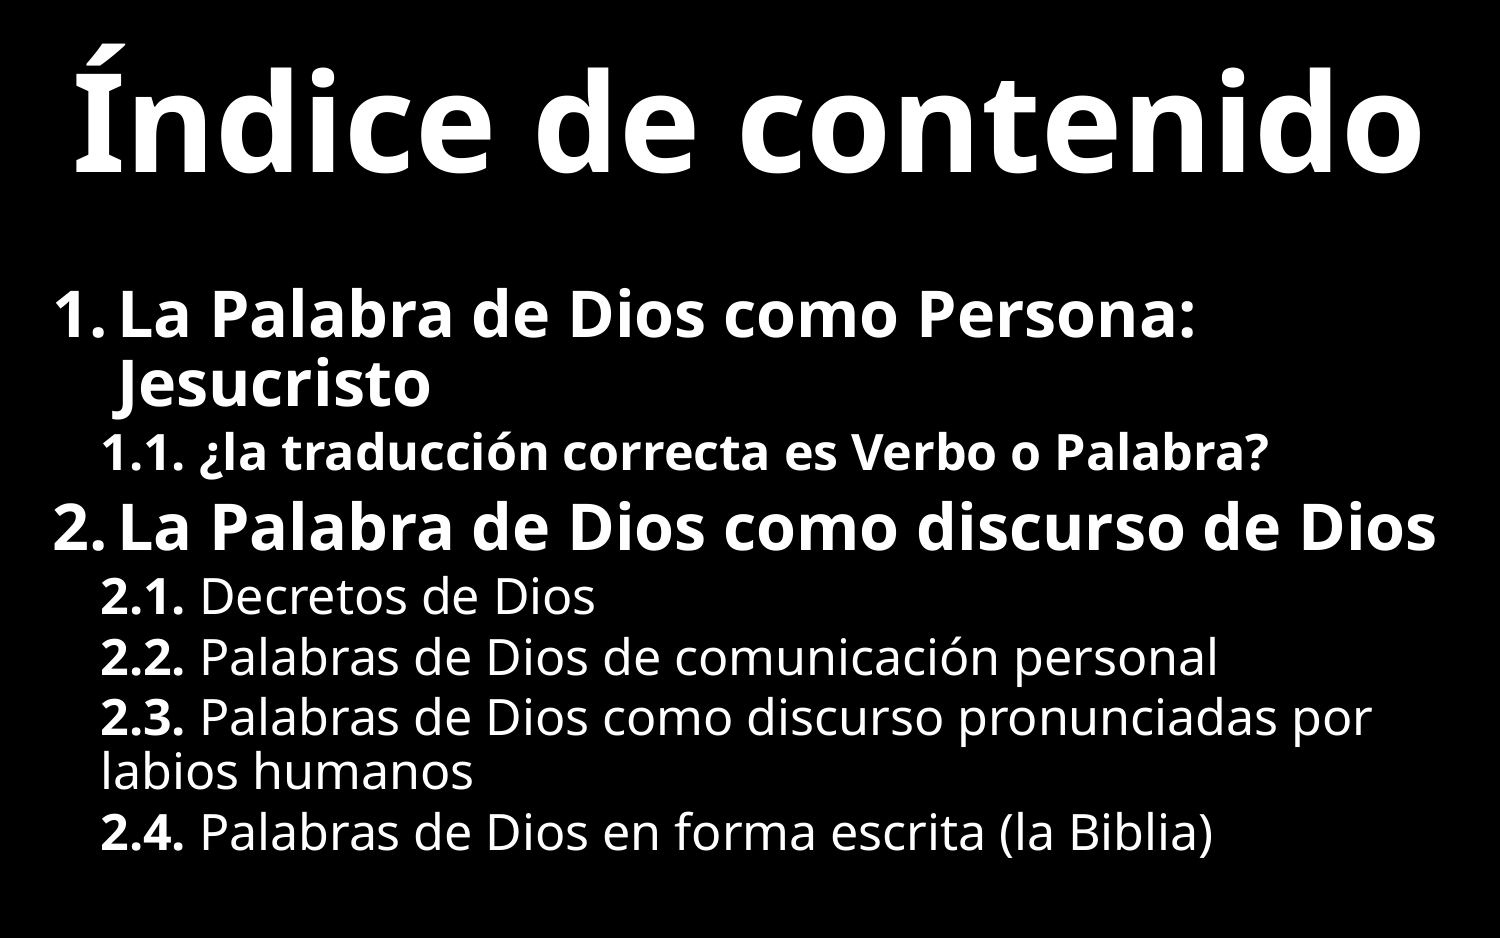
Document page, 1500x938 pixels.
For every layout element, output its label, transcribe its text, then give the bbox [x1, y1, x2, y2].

list La Palabra de Dios como Persona: Jesucristo 1.1. ¿la traducción correcta es Verbo o Palabra? La Palabra de Dios como discurso de Dios 2.1. Decretos de Dios 2.2. Palabras de Dios de comunicación personal 2.3. Palabras de Dios como discurso pronunciadas por labios humanos 2.4. Palabras de Dios en forma escrita (la Biblia) [37, 255, 1463, 887]
title Índice de contenido [0, 0, 1500, 256]
